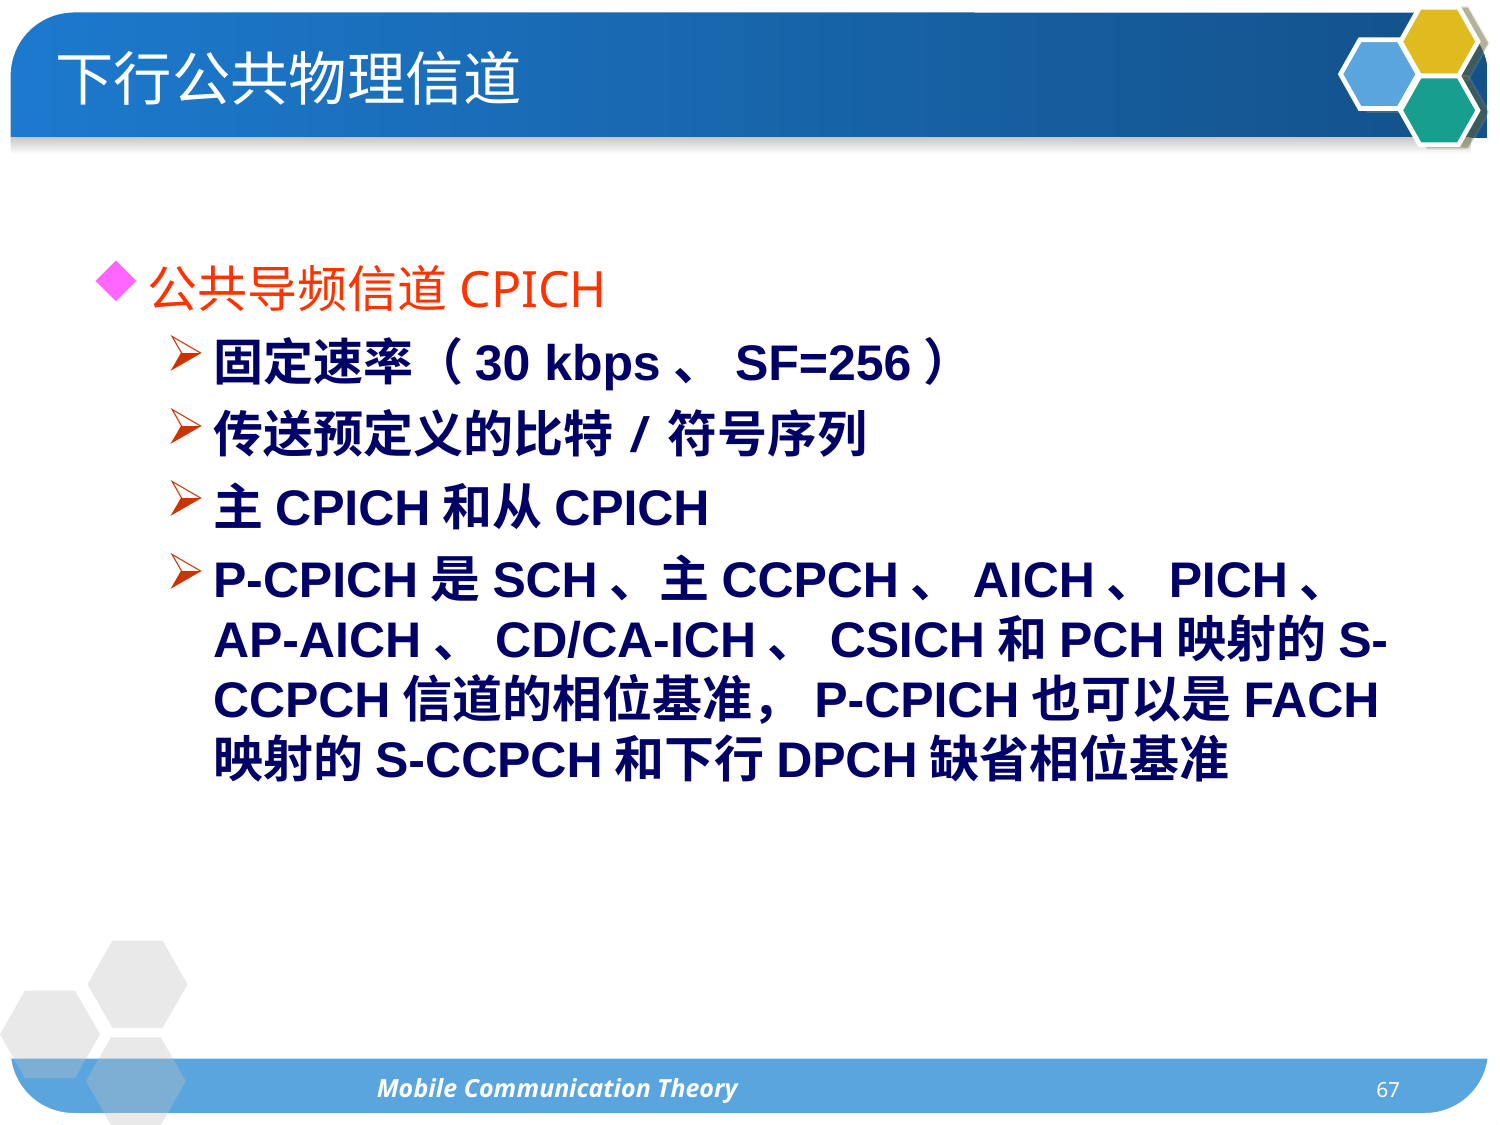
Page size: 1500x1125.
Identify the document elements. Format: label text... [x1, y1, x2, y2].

text_box 下行公共物理信道 [41, 31, 1258, 124]
text_box 公共导频信道CPICH 固定速率（30 kbps、SF=256） 传送预定义的比特/符号序列 主CPICH和从CPICH P-CPICH是SCH、主CCPCH、AICH、PICH、 AP-AICH、CD/CA-ICH、CSICH和PCH映射的S-CCPCH信道的相位基准，P-CPICH也可以是FACH映射的S-CCPCH和下行DPCH缺省相位基准 [76, 249, 1427, 1125]
